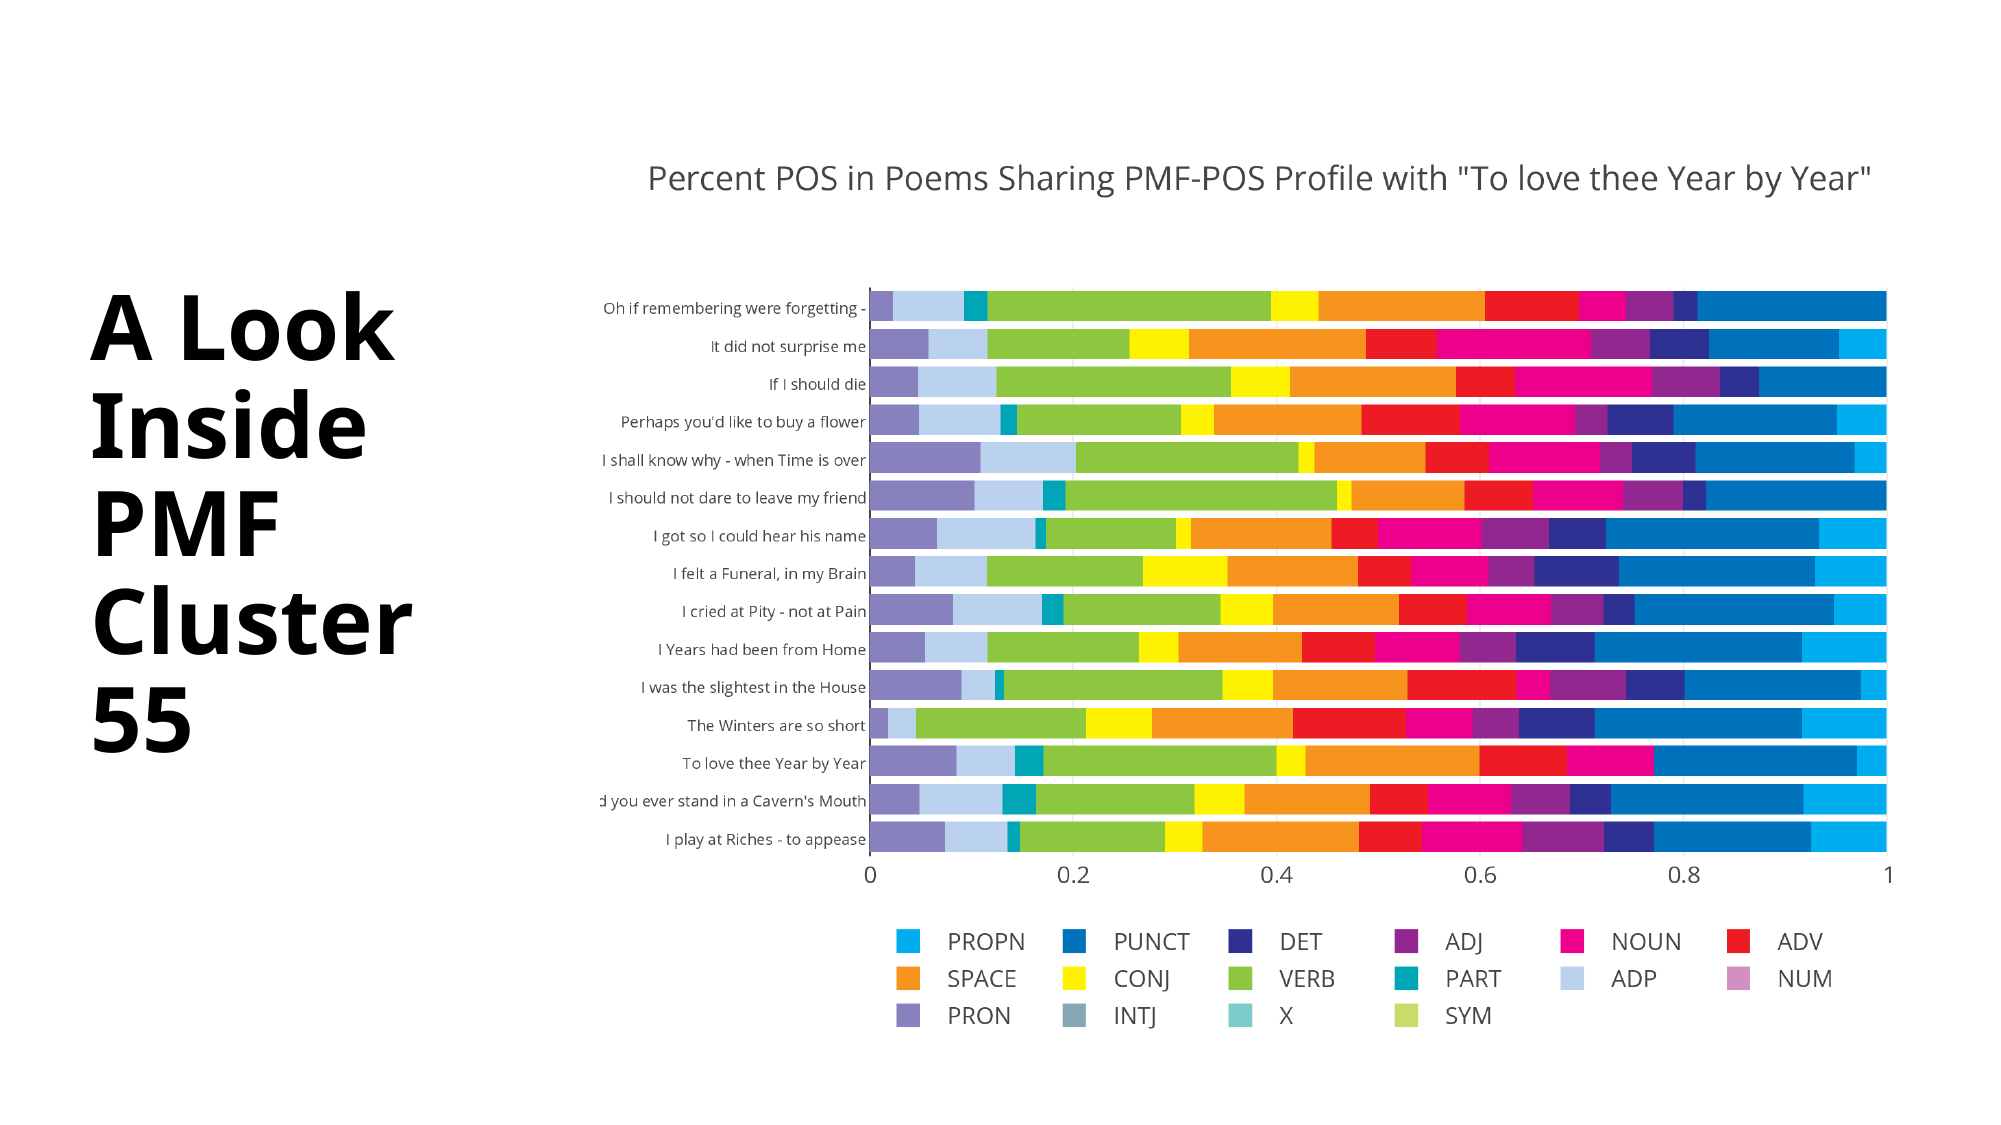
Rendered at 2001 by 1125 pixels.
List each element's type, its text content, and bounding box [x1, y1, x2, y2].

title A Look Inside PMF Cluster 55 [75, 272, 599, 782]
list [599, 145, 1905, 1040]
